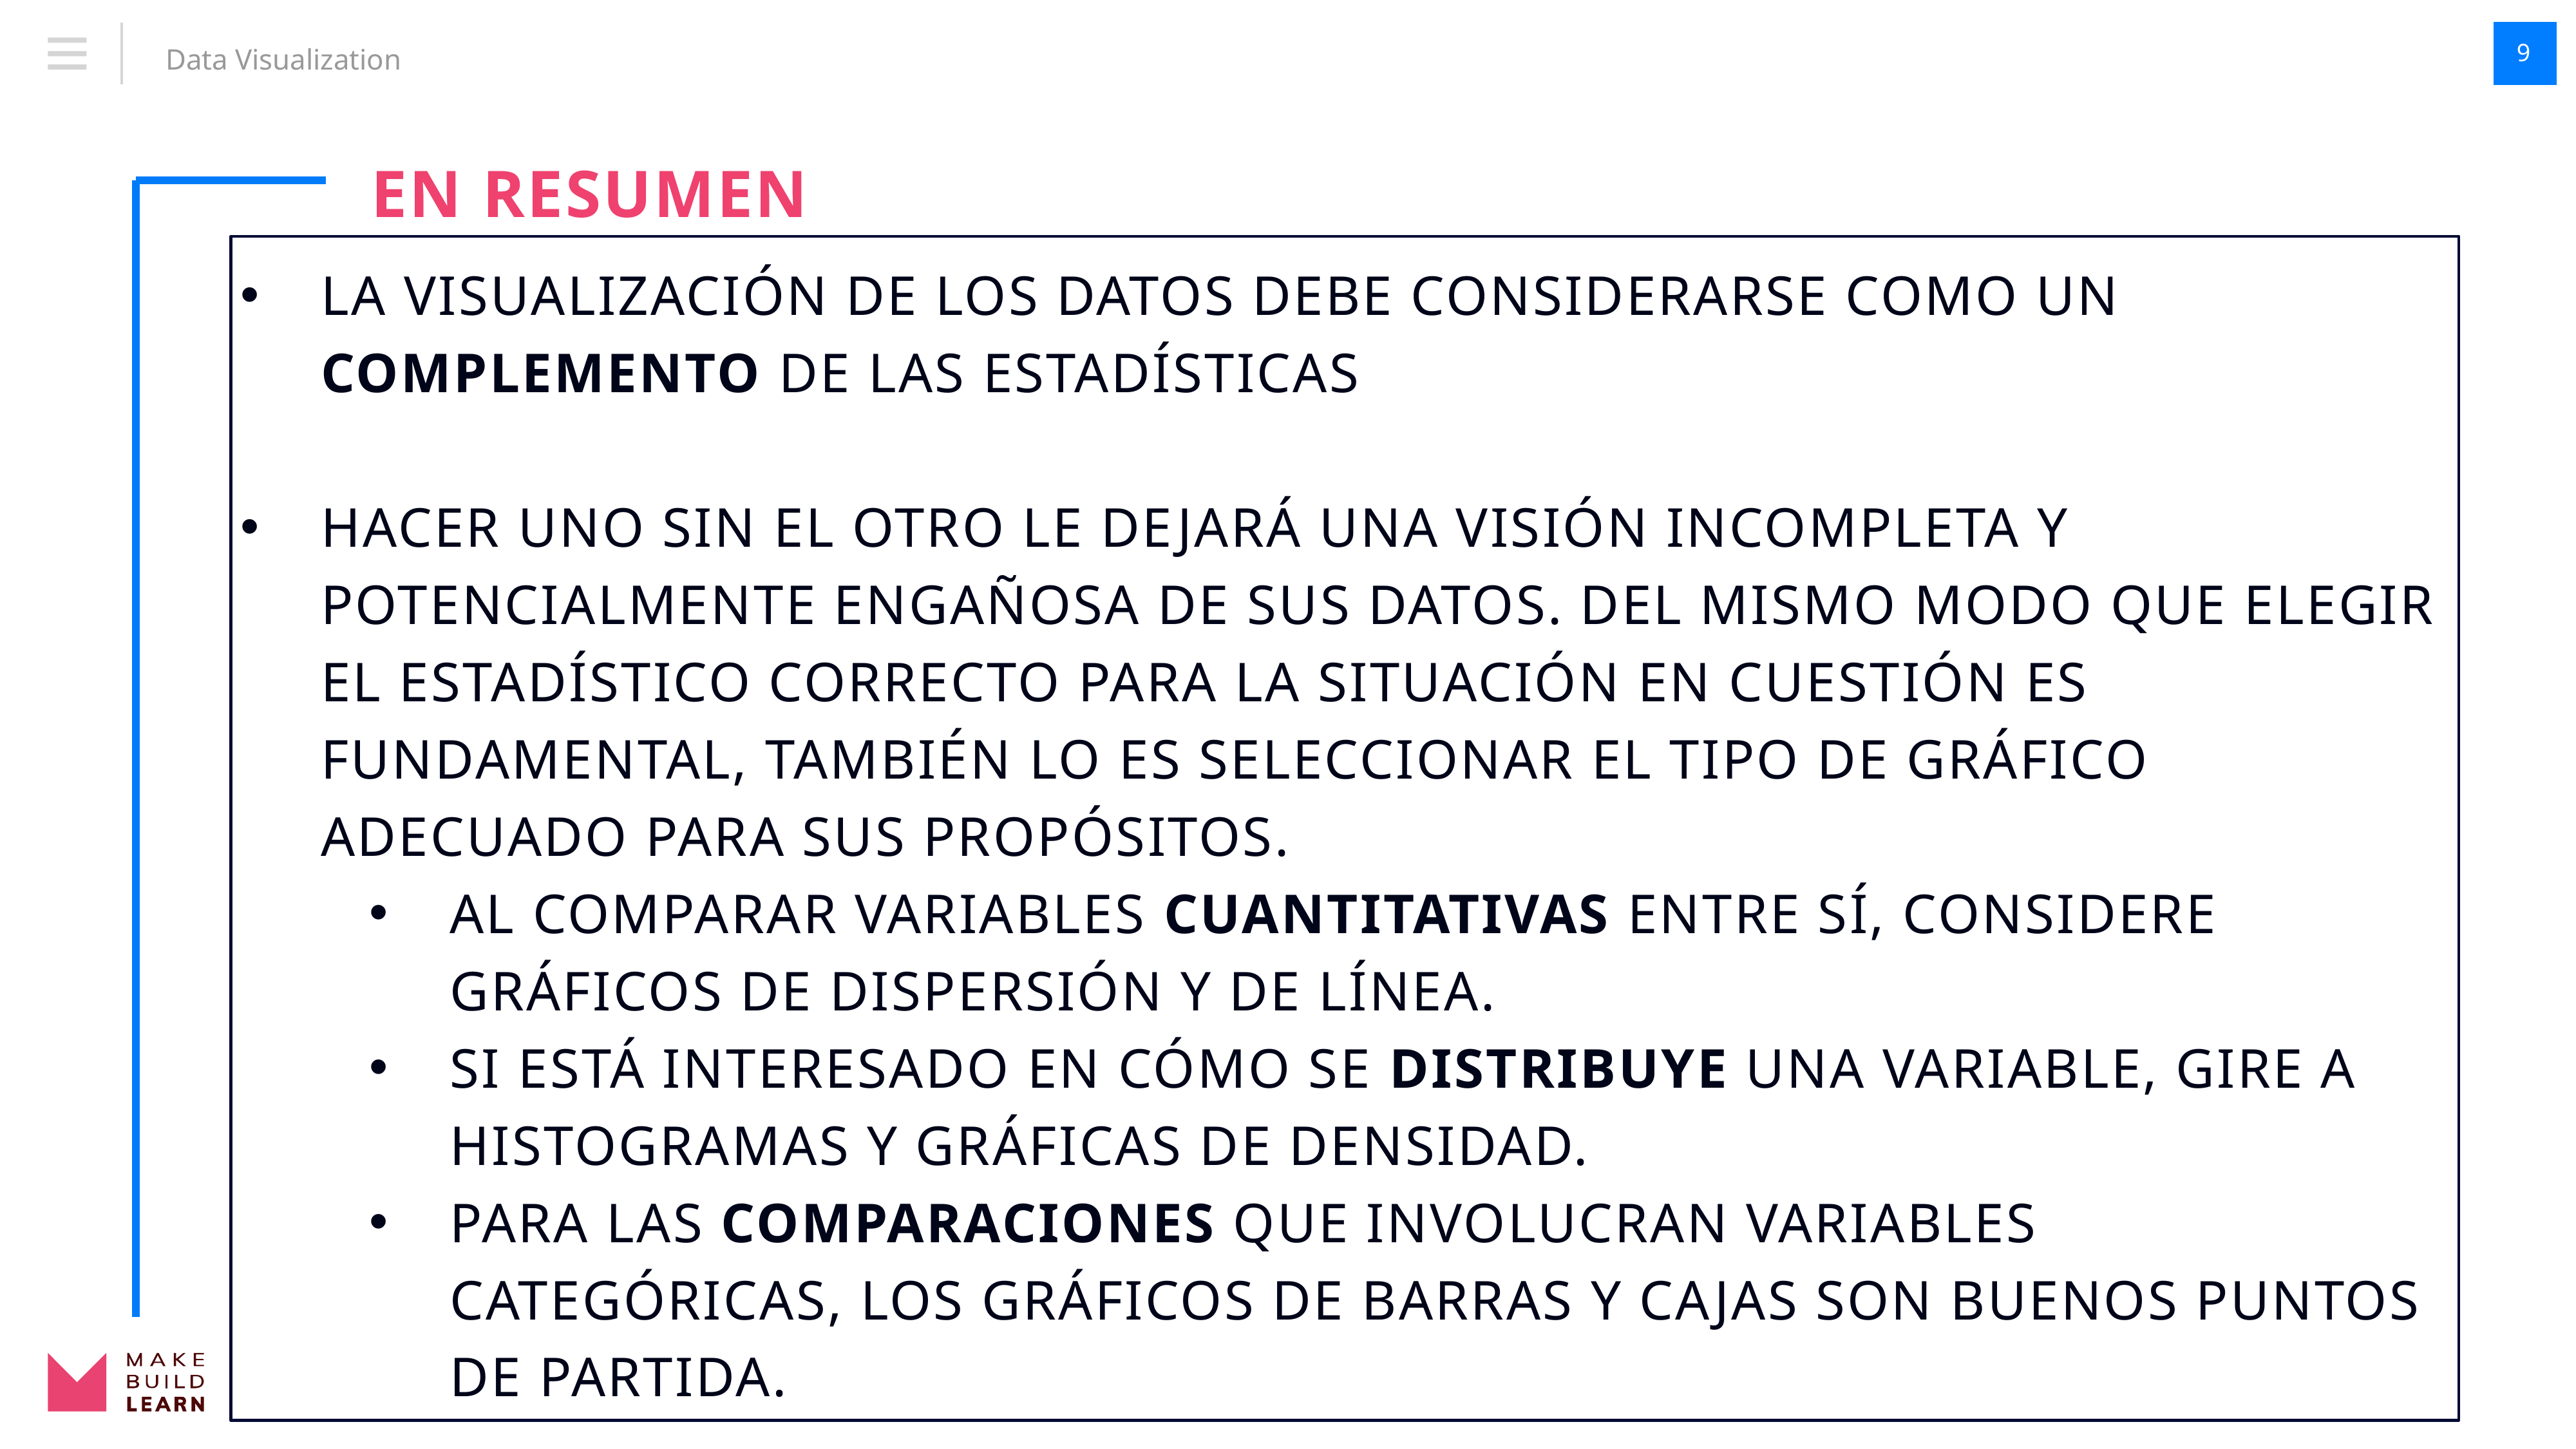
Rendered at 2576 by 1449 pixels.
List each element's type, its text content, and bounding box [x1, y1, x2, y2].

text_box En resumen [361, 133, 2139, 236]
slide_number 9 [2498, 32, 2550, 73]
text_box La visualización de los datos debe considerarse como un complemento de las estadísticas Hacer uno sin el otro le dejará una visión incompleta y potencialmente engañosa de sus datos. Del mismo modo que elegir el estadístico correcto para la situación en cuestión es fundamental, también lo es seleccionar el tipo de gráfico adecuado para sus propósitos. Al comparar variables cuantitativas entre sí, considere gráficos de dispersión y de línea. Si está interesado en cómo se distribuye una variable, gire a histogramas y gráficas de densidad. Para las comparaciones que involucran variables categóricas, los gráficos de barras y cajas son buenos puntos de partida. [229, 235, 2460, 1422]
